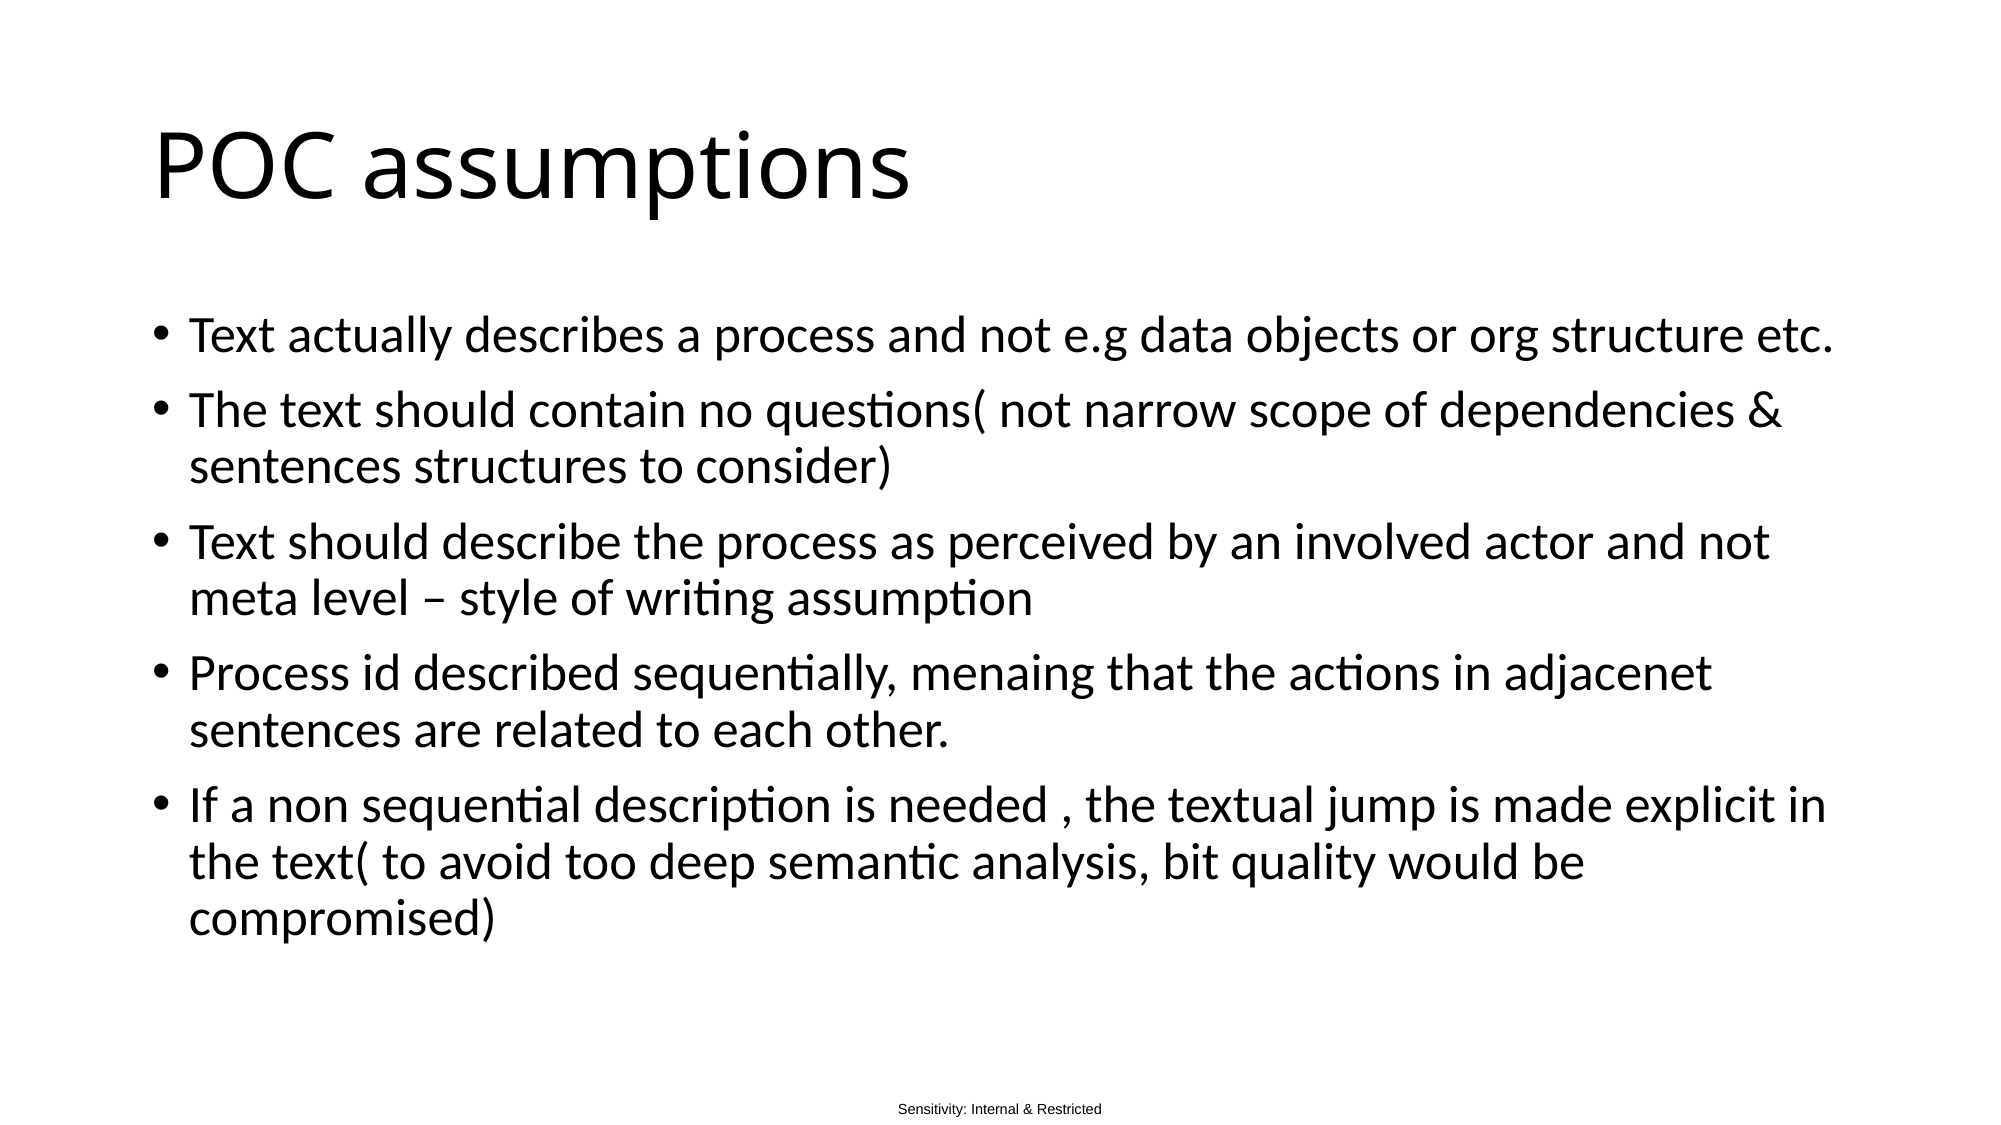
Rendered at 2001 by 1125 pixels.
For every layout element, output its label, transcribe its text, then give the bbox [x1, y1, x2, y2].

title POC assumptions [137, 59, 1863, 278]
list Text actually describes a process and not e.g data objects or org structure etc. The text should contain no questions( not narrow scope of dependencies & sentences structures to consider) Text should describe the process as perceived by an involved actor and not meta level – style of writing assumption Process id described sequentially, menaing that the actions in adjacenet sentences are related to each other. If a non sequential description is needed , the textual jump is made explicit in the text( to avoid too deep semantic analysis, bit quality would be compromised) [137, 299, 1863, 1014]
